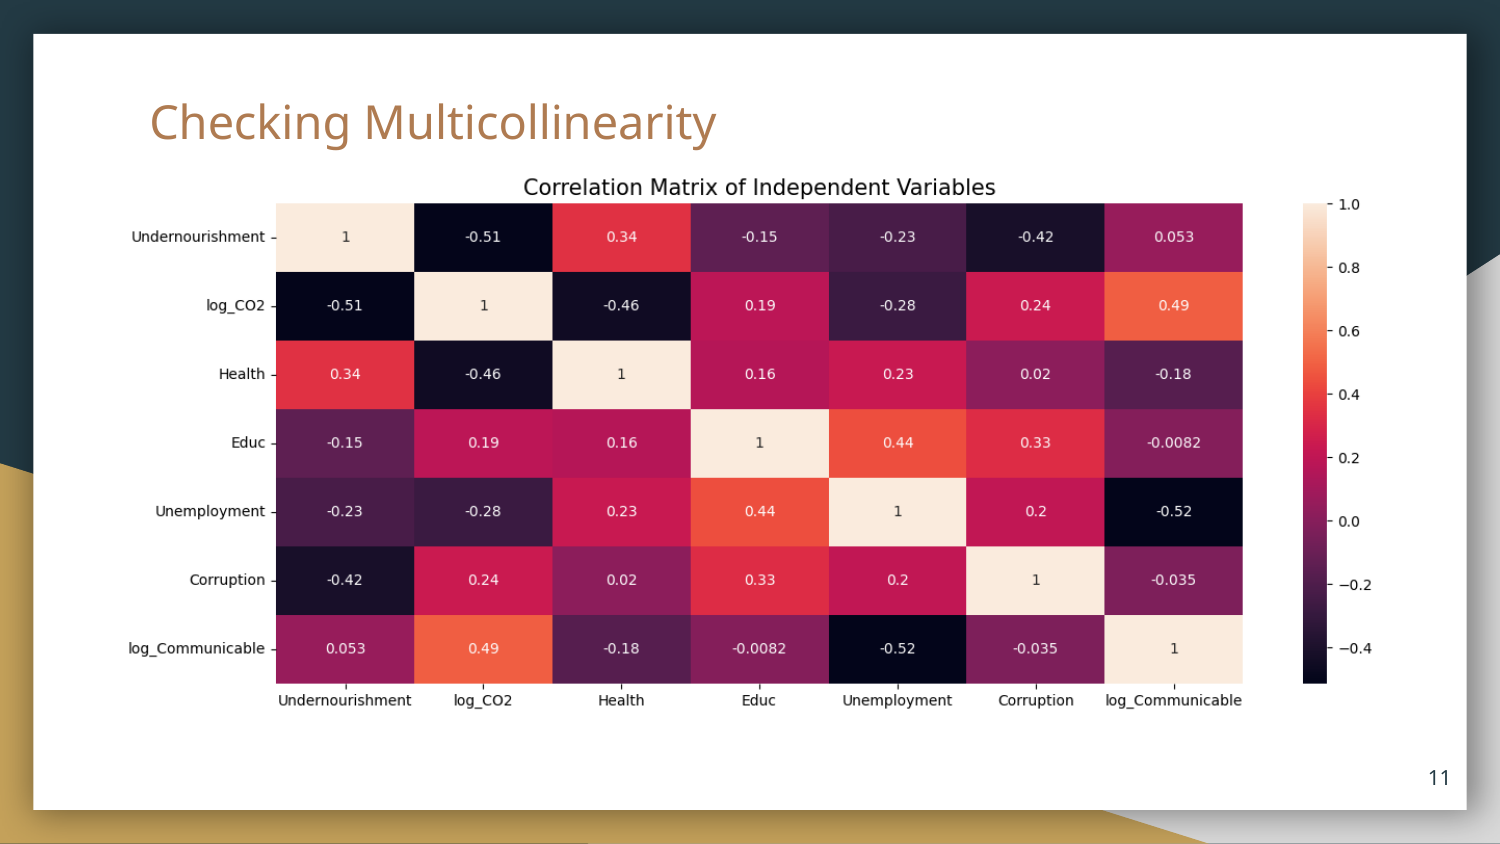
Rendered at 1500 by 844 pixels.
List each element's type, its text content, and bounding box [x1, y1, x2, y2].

picture [118, 168, 1382, 720]
title Checking Multicollinearity [134, 74, 1366, 167]
slide_number 11 [1376, 745, 1467, 810]
